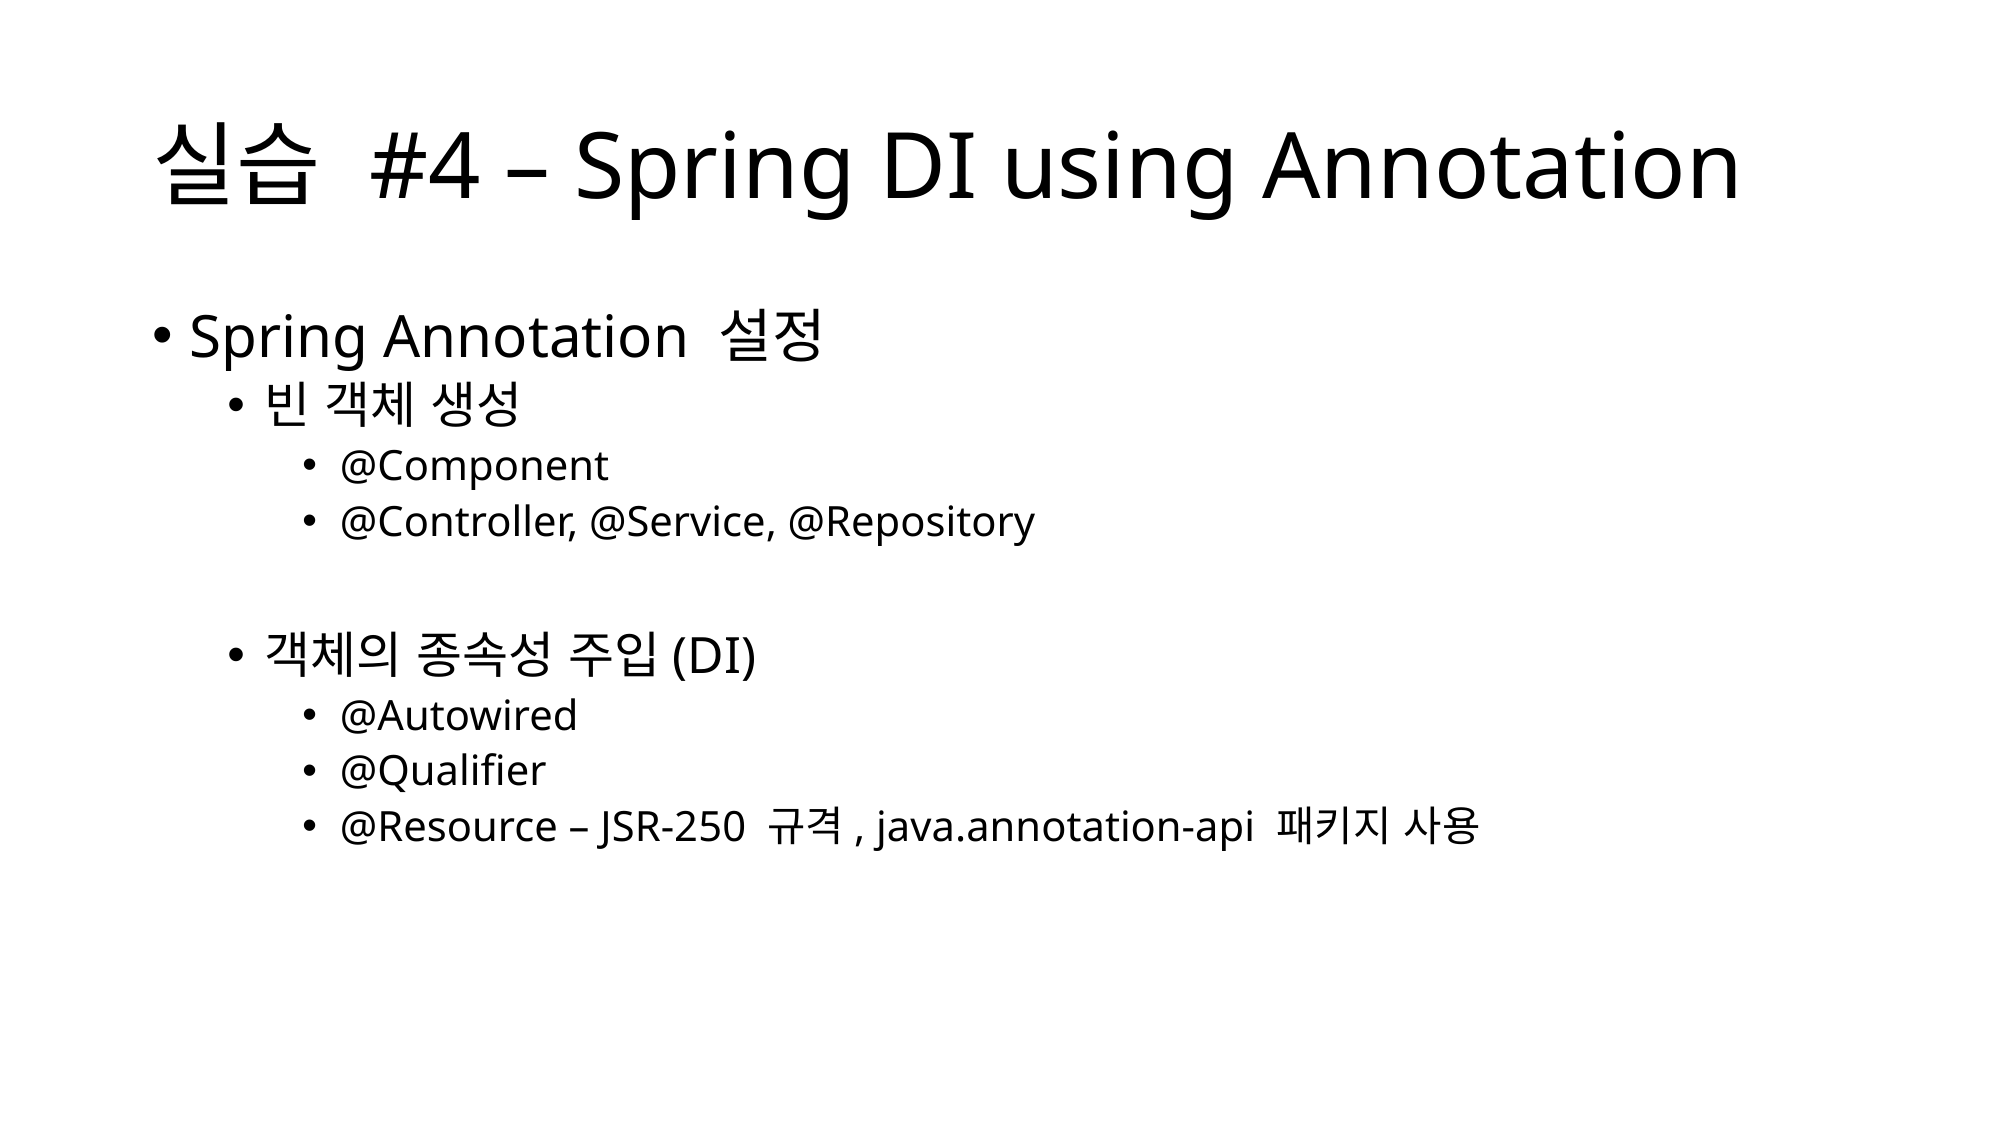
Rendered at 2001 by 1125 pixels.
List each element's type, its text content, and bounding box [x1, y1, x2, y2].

list Spring Annotation 설정 빈 객체 생성 @Component @Controller, @Service, @Repository 객체의 종속성 주입(DI) @Autowired @Qualifier @Resource – JSR-250 규격, java.annotation-api 패키지 사용 [137, 299, 1863, 1014]
title 실습 #4 – Spring DI using Annotation [137, 59, 1863, 278]
